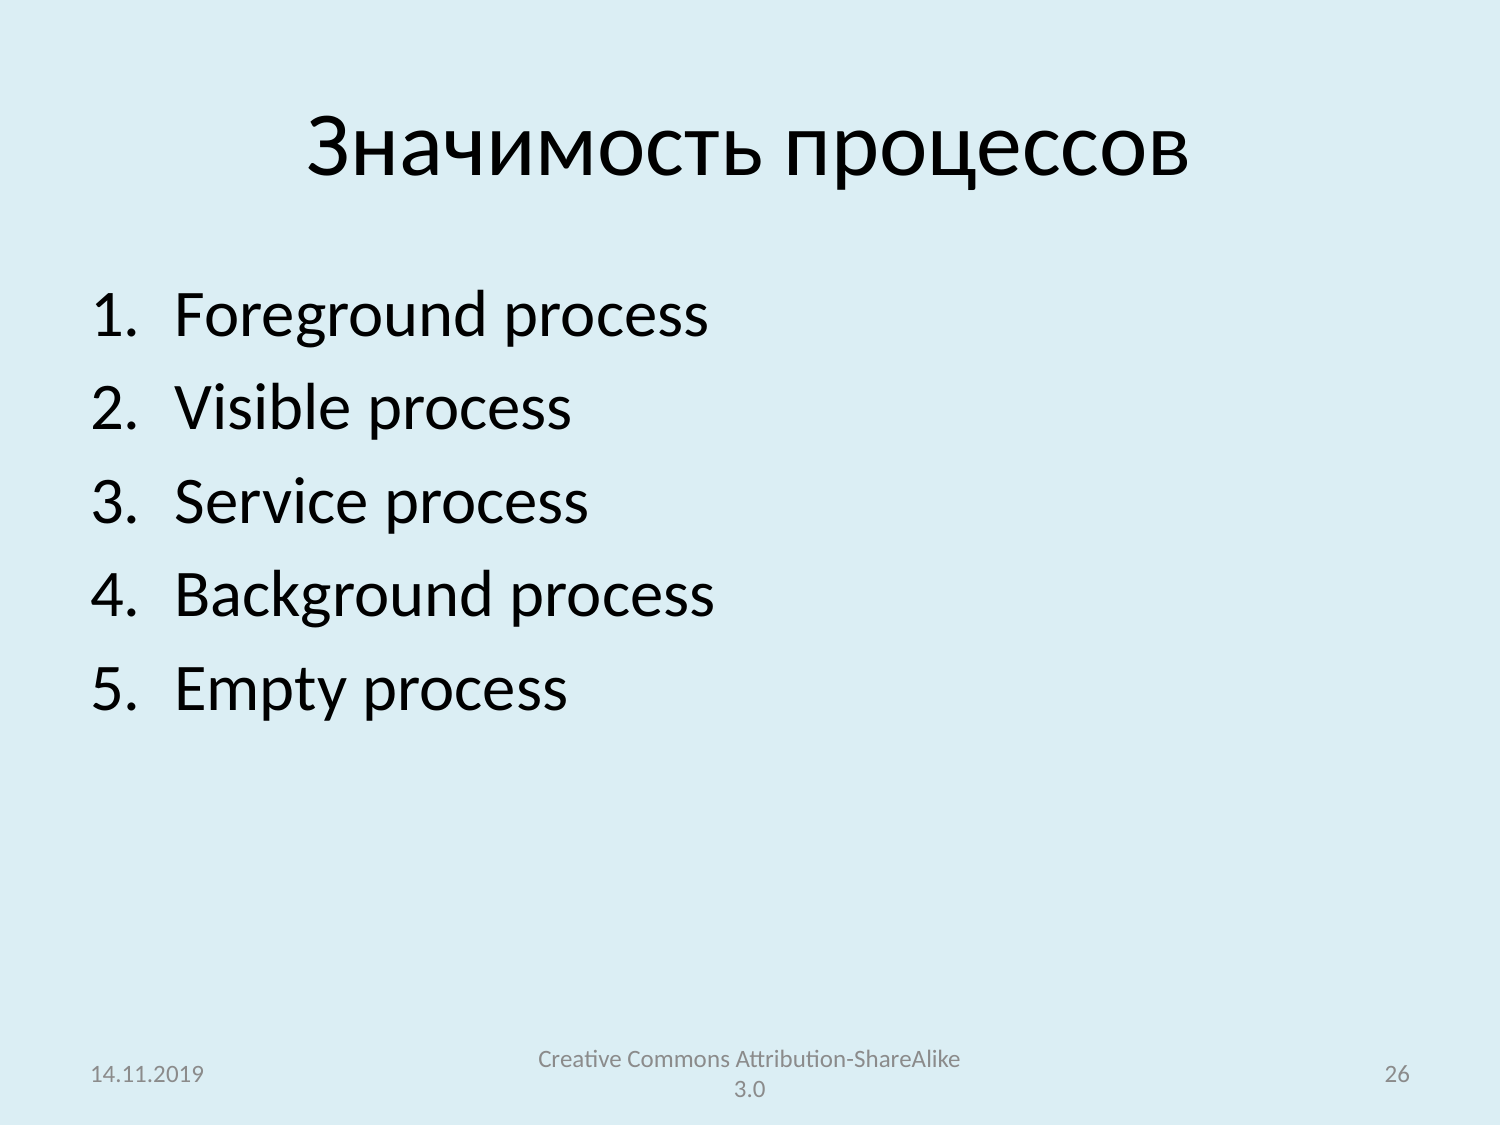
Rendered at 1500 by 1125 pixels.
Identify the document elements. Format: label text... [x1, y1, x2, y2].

footer Creative Commons Attribution-ShareAlike 3.0 [512, 1042, 988, 1103]
title Значимость процессов [74, 44, 1426, 233]
list Foreground process Visible process Service process Background process Empty process [74, 262, 1426, 1006]
slide_number 26 [1074, 1042, 1425, 1103]
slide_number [75, 1042, 425, 1103]
